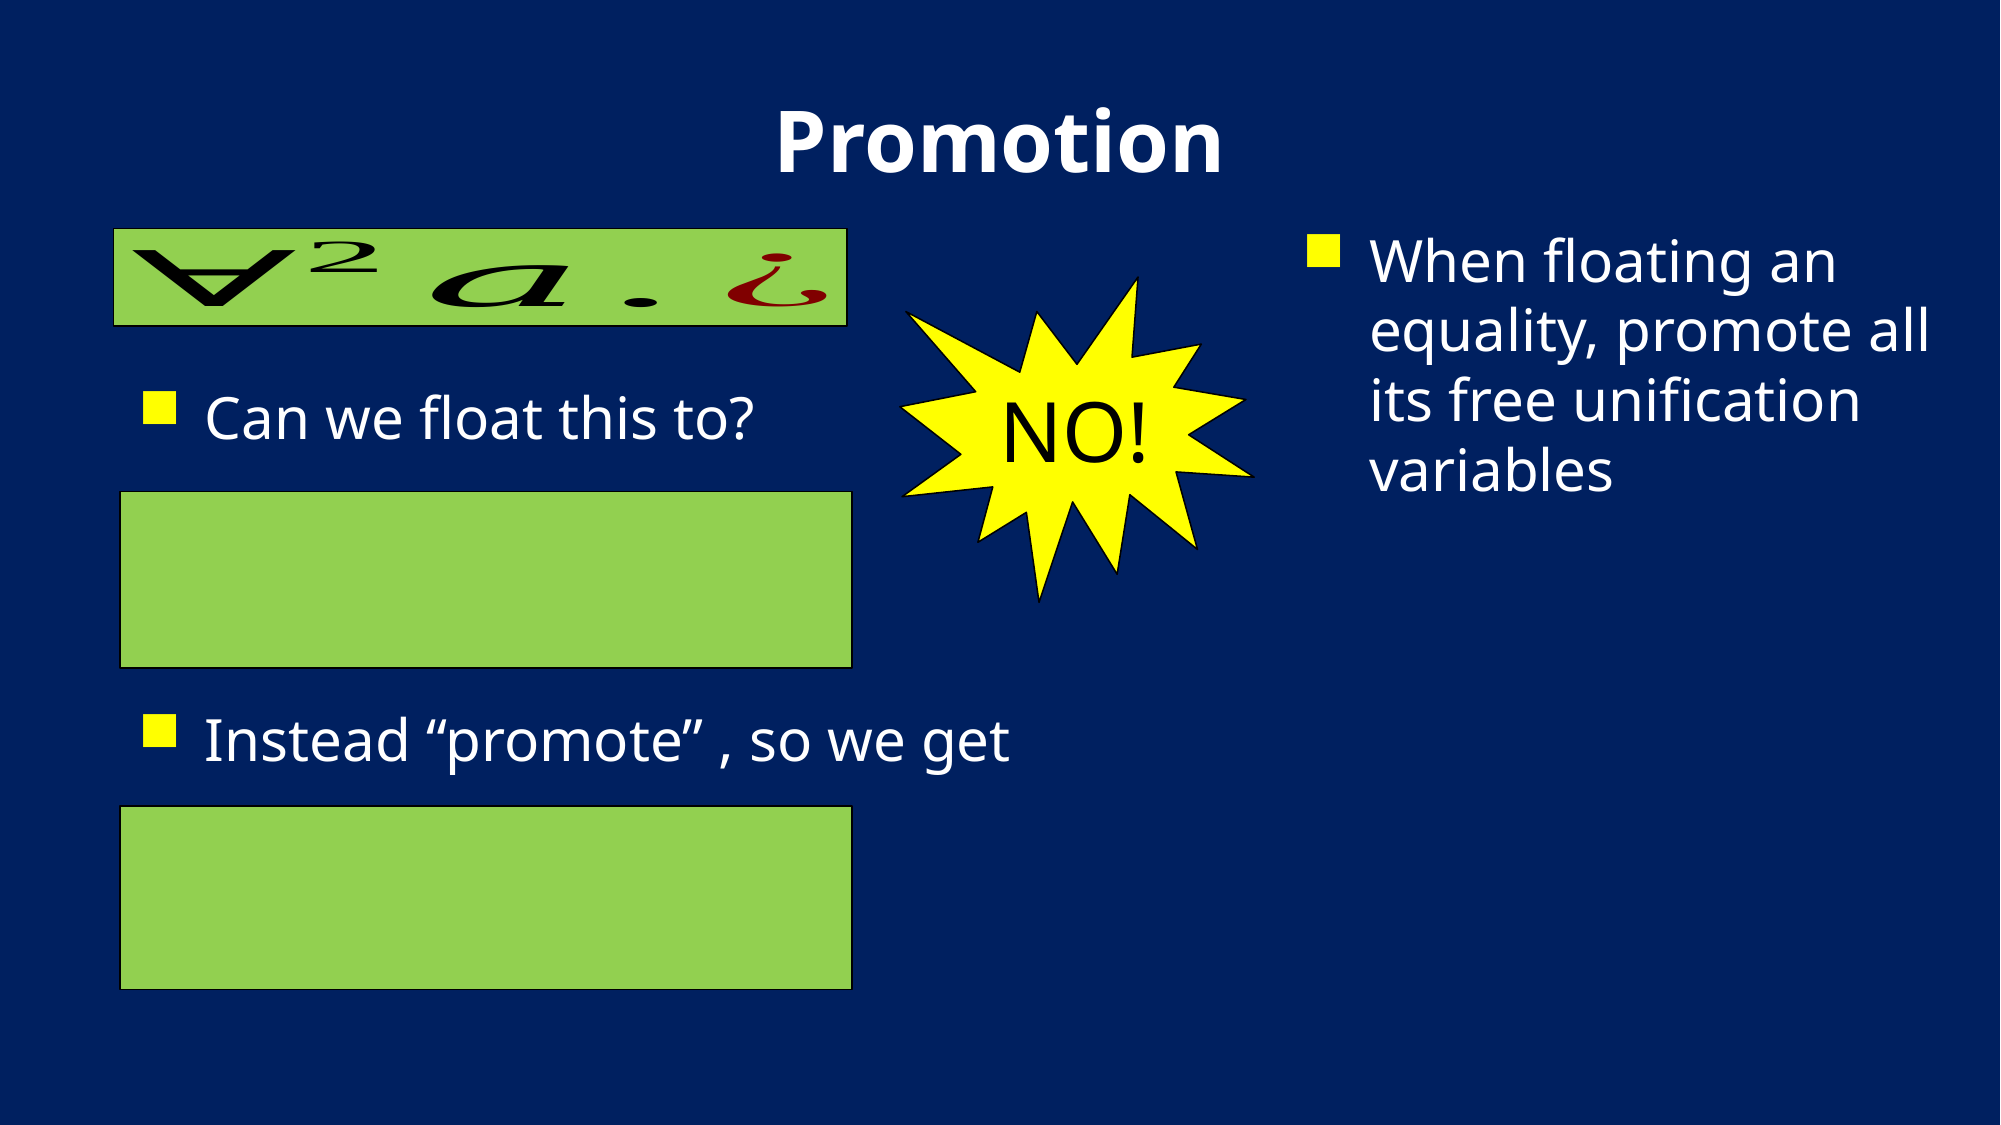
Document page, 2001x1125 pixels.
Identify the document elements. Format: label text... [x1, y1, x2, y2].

text_box When floating an equality, promote all its free unification variables [1264, 216, 1956, 989]
title Promotion [99, 45, 1900, 233]
text_box NO! [897, 274, 1257, 605]
